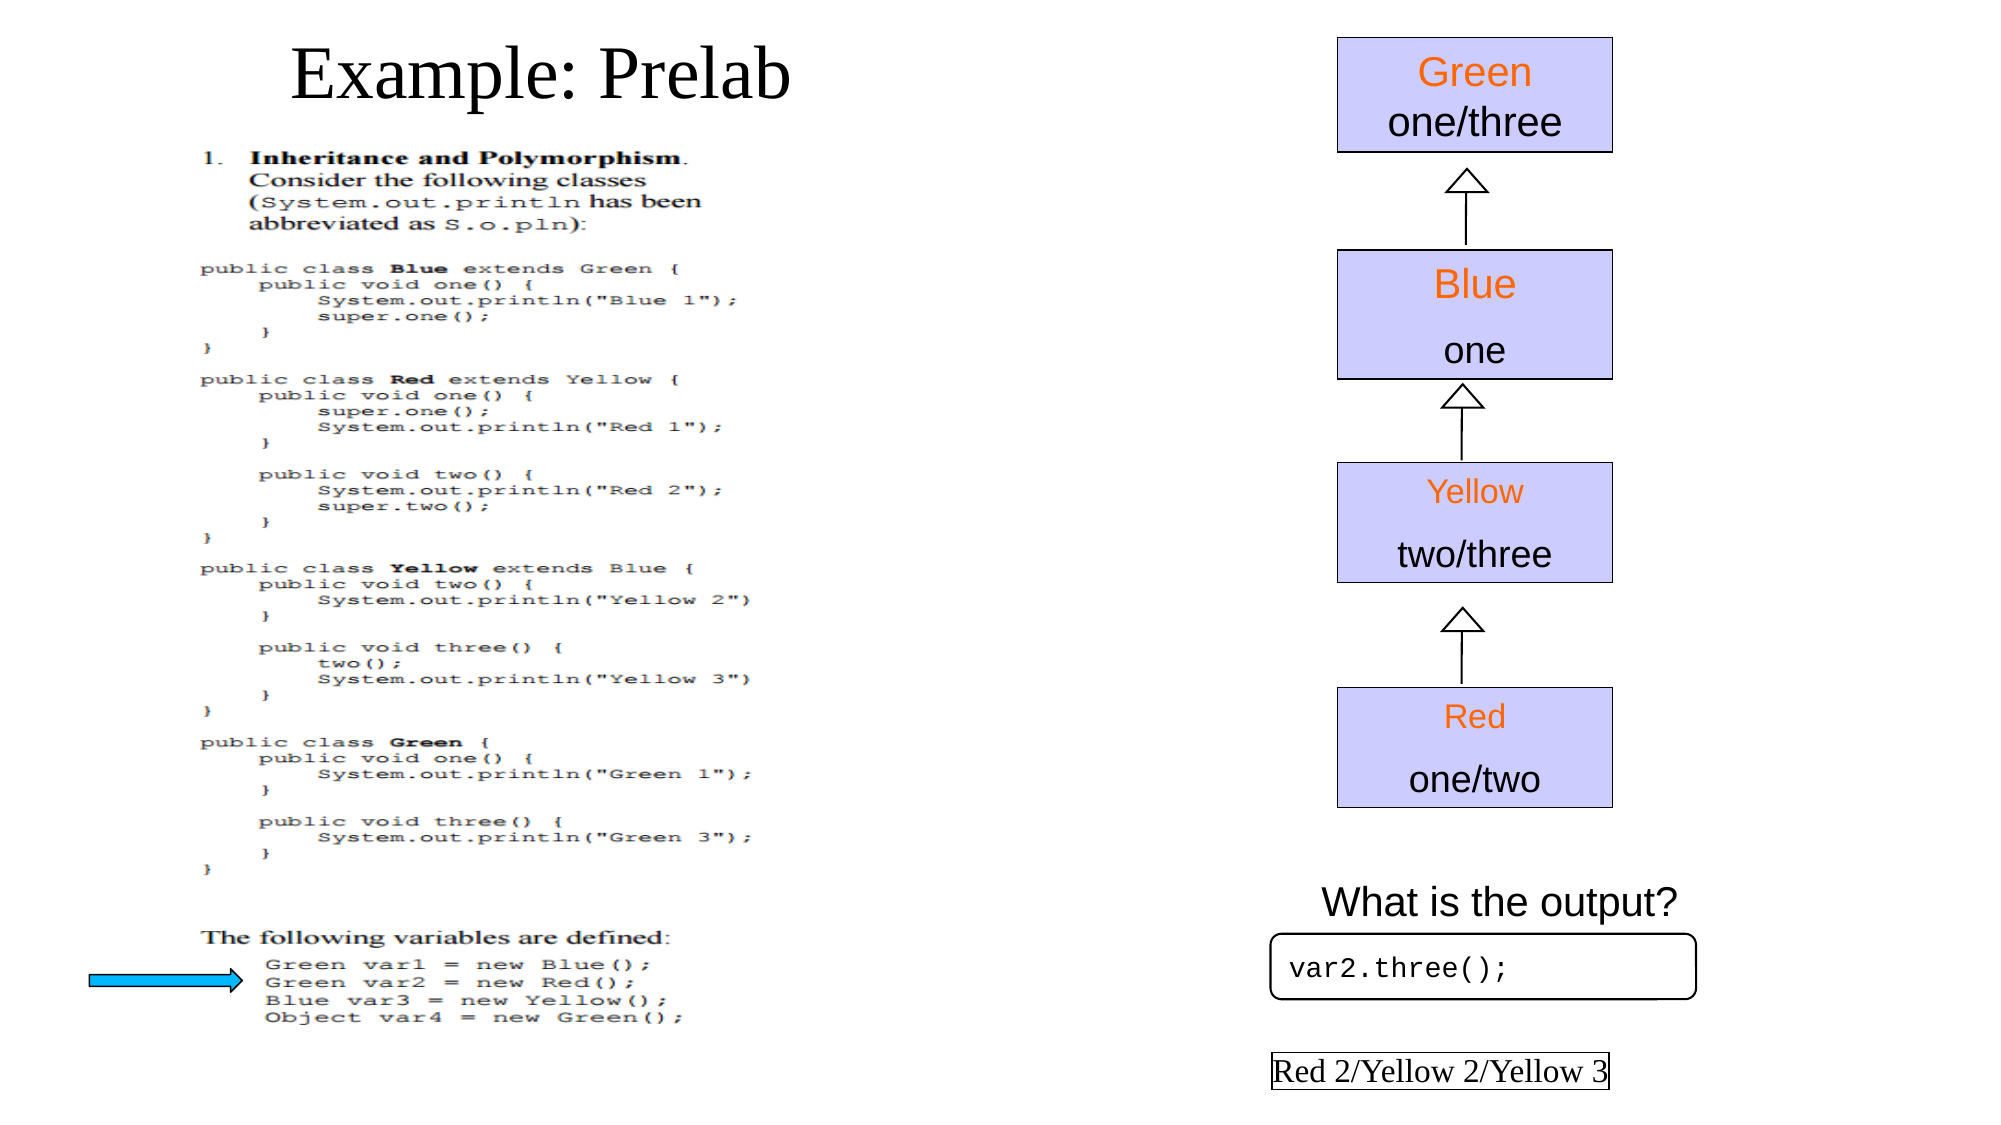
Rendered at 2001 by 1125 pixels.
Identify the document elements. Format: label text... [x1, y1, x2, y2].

text_box Yellow two/three [1337, 462, 1613, 583]
text_box var2.three(); [1270, 933, 1697, 1000]
text_box [89, 974, 136, 987]
text_box Red 2/Yellow 2/Yellow 3 [1272, 1052, 1610, 1090]
text_box What is the output? [1306, 867, 1705, 933]
text_box Blue one [1337, 249, 1613, 379]
text_box [1442, 384, 1484, 408]
picture [141, 143, 755, 1045]
text_box Example: Prelab [274, 24, 1138, 113]
text_box Green one/three [1337, 37, 1613, 153]
text_box Red one/two [1337, 687, 1613, 808]
text_box [1442, 607, 1484, 632]
text_box [1446, 168, 1488, 193]
